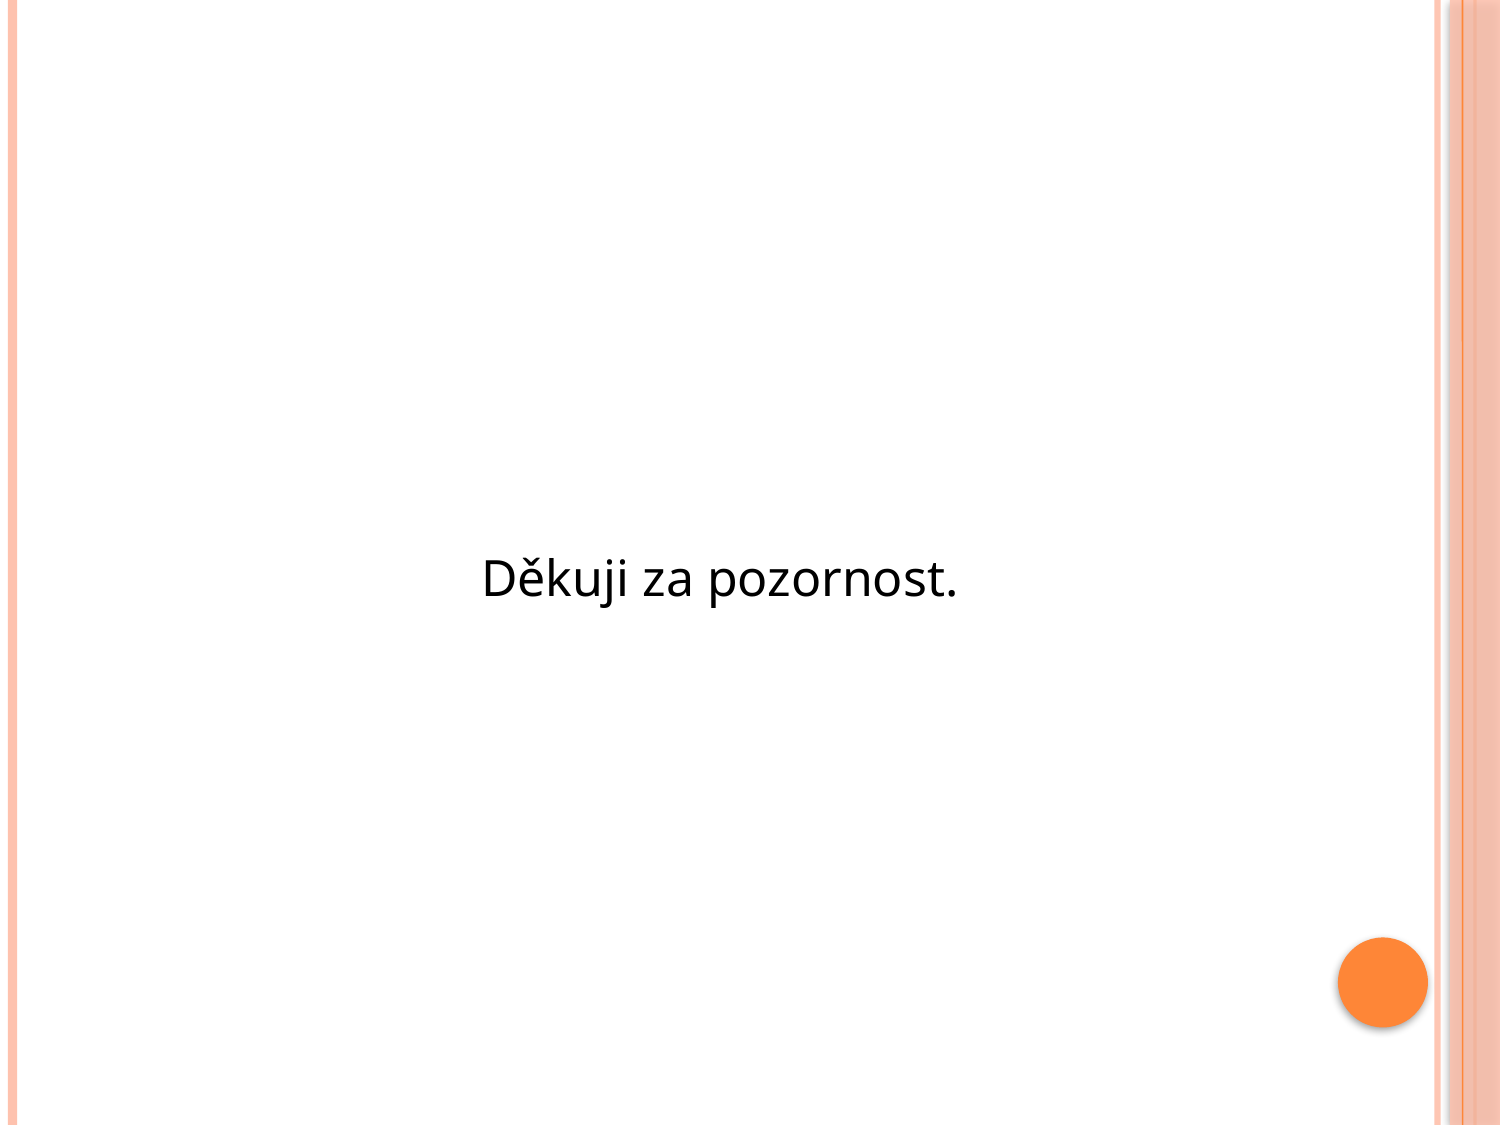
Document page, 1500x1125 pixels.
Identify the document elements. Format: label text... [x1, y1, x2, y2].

text_box Děkuji za pozornost. [466, 538, 1247, 614]
